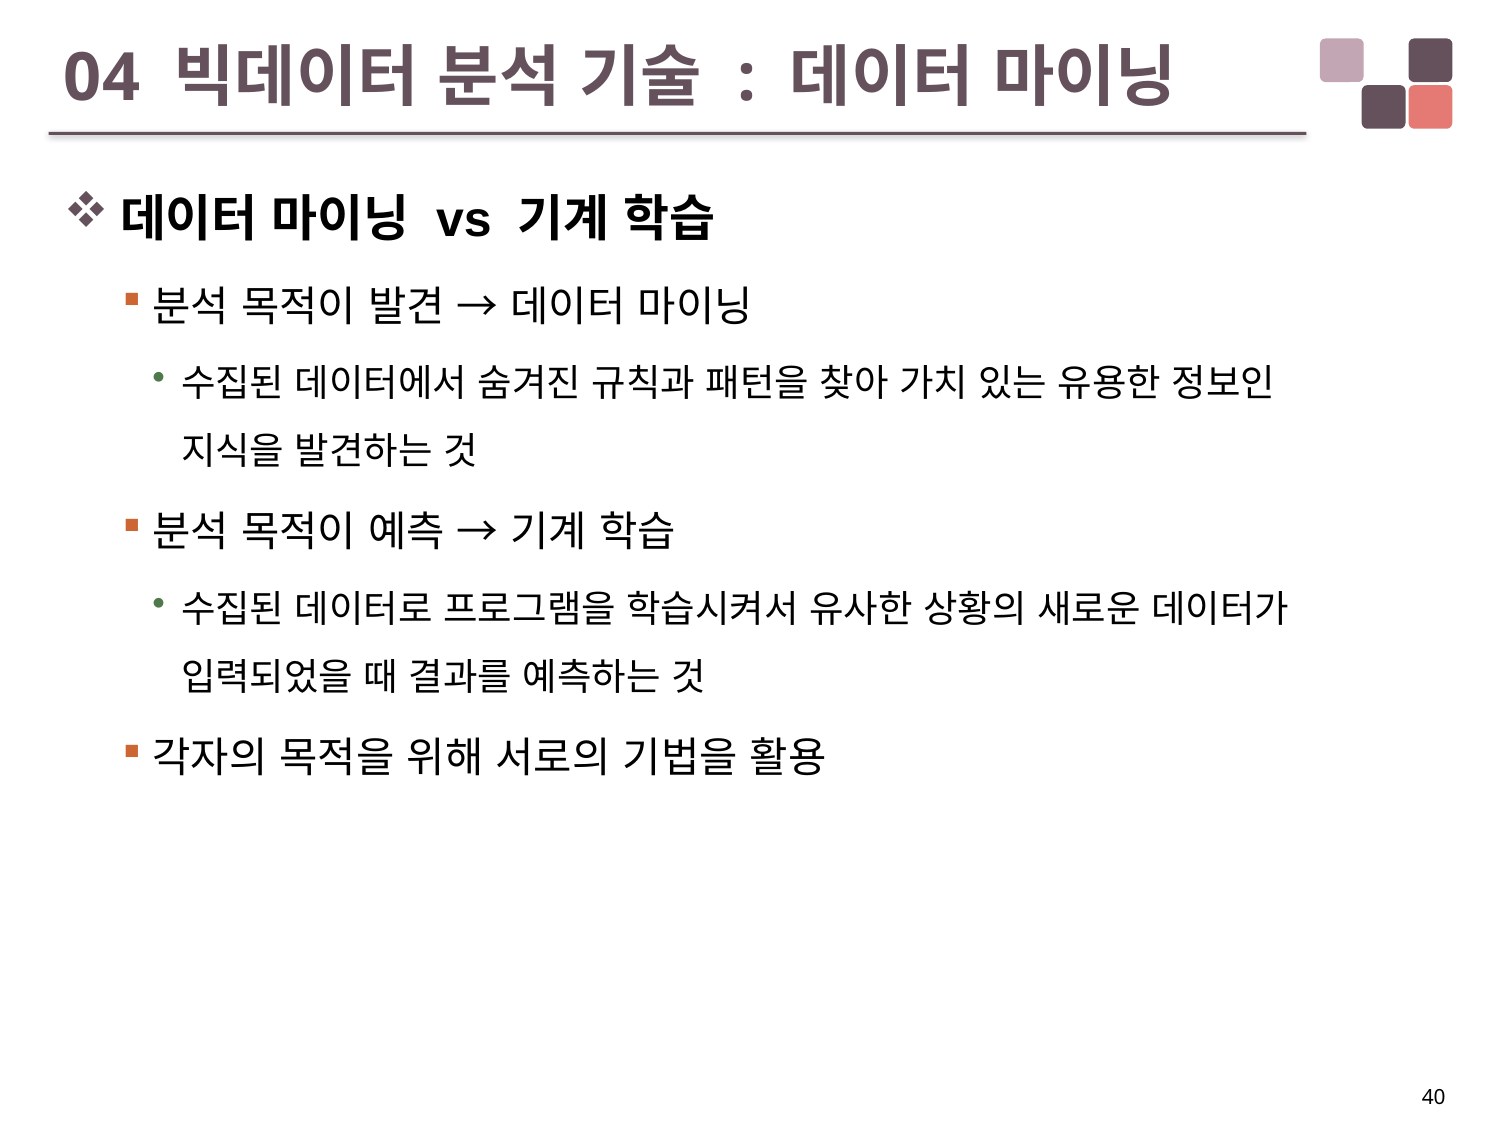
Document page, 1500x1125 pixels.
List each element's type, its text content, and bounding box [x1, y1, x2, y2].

title 04 빅데이터 분석 기술 : 데이터 마이닝 [48, 25, 1459, 123]
list 데이터 마이닝 vs 기계 학습 분석 목적이 발견 → 데이터 마이닝 수집된 데이터에서 숨겨진 규칙과 패턴을 찾아 가치 있는 유용한 정보인 지식을 발견하는 것 분석 목적이 예측 → 기계 학습 수집된 데이터로 프로그램을 학습시켜서 유사한 상황의 새로운 데이터가 입력되었을 때 결과를 예측하는 것 각자의 목적을 위해 서로의 기법을 활용 [48, 178, 1481, 1088]
